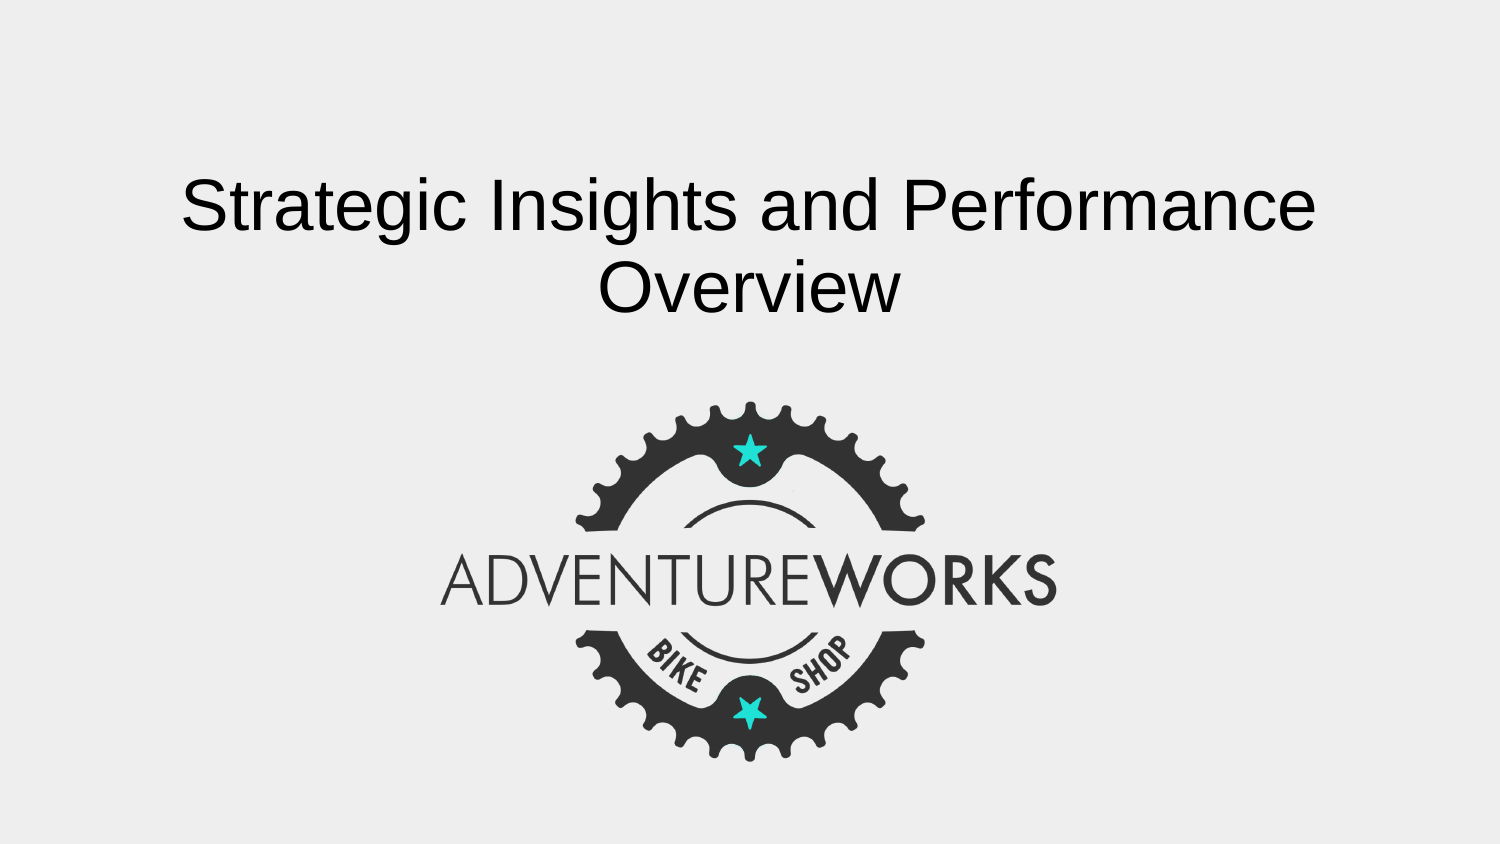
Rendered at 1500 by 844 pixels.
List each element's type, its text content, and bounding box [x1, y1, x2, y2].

title Strategic Insights and Performance Overview [51, 111, 1449, 343]
picture [372, 392, 1128, 771]
